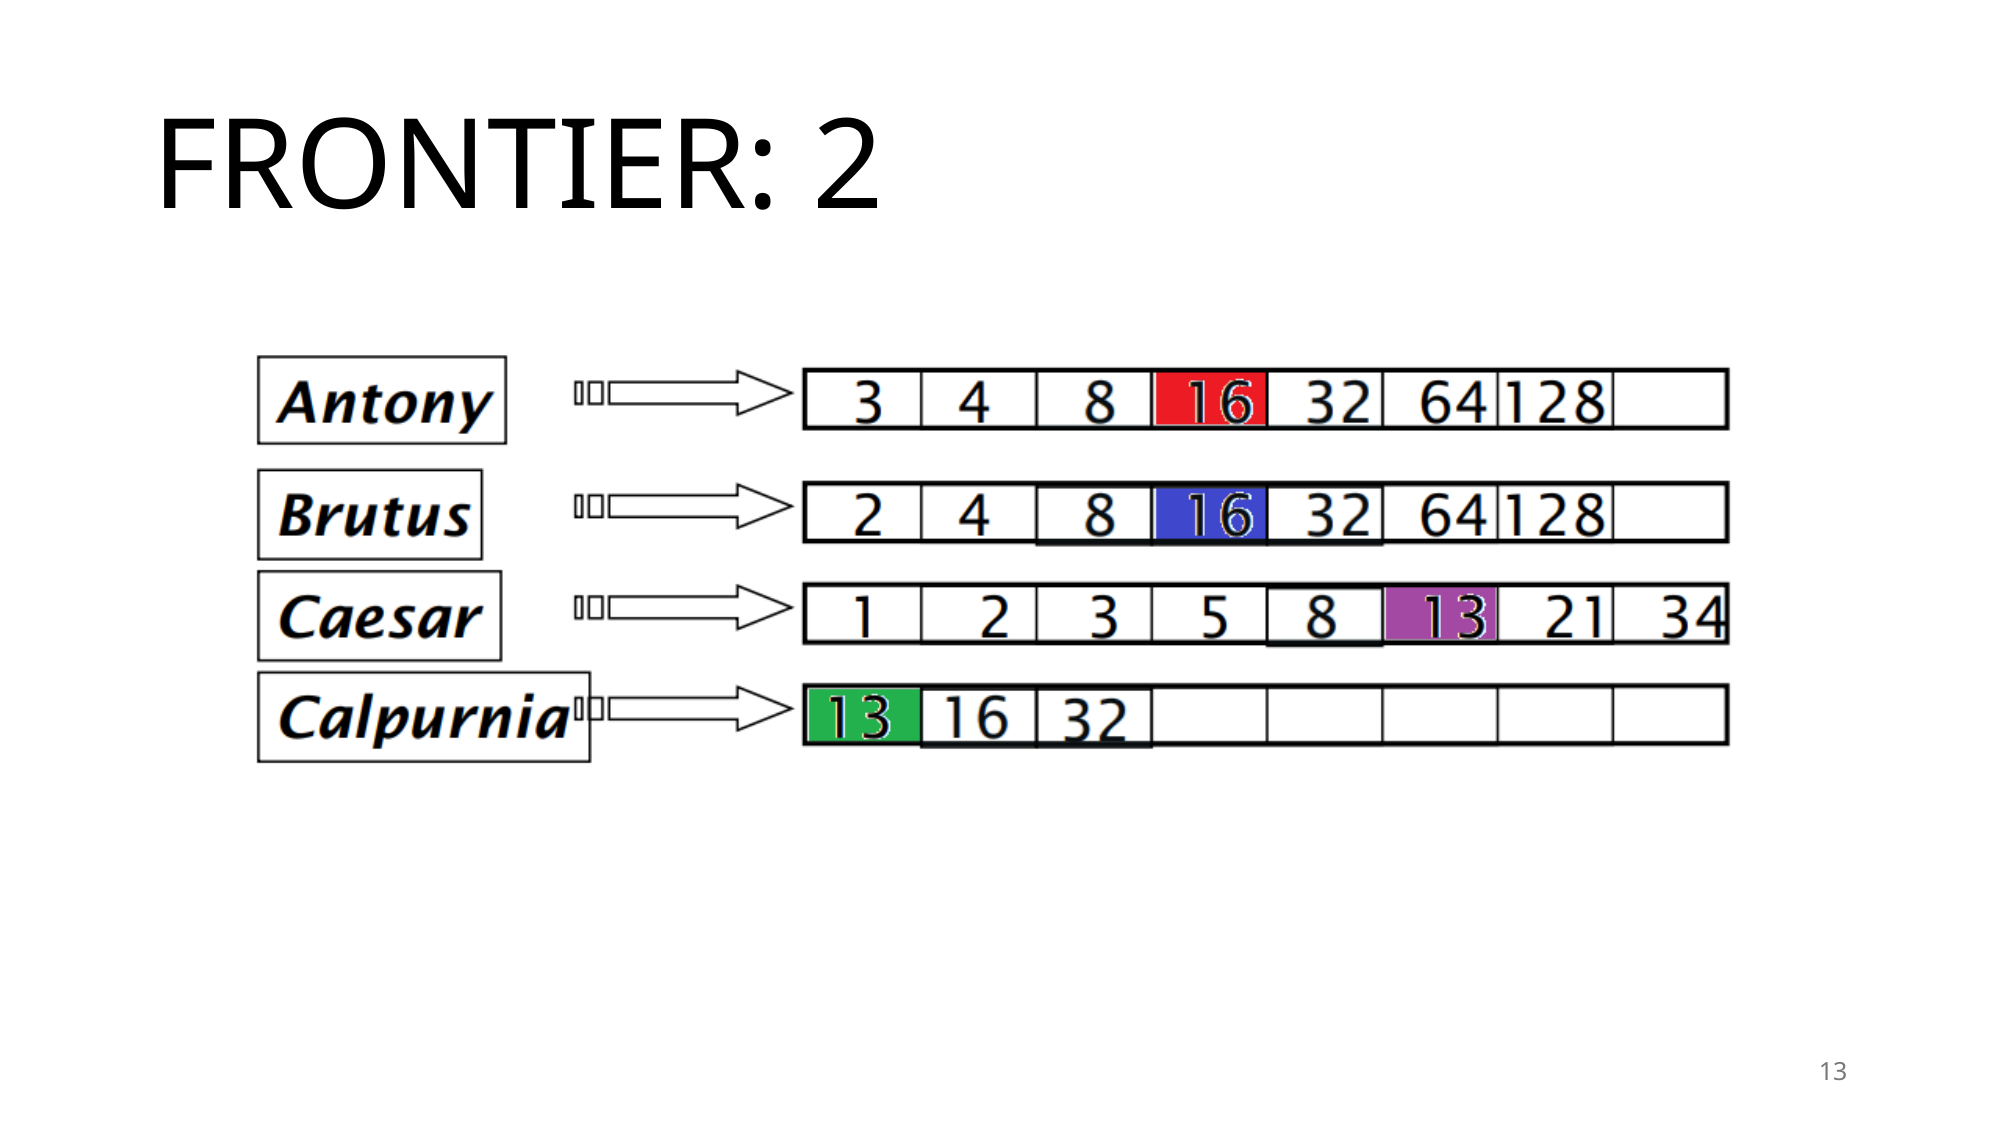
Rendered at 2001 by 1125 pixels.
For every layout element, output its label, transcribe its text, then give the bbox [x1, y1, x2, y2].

title FRONTIER: 2 [137, 59, 1863, 278]
picture [211, 296, 1788, 829]
slide_number 13 [1412, 1042, 1863, 1103]
